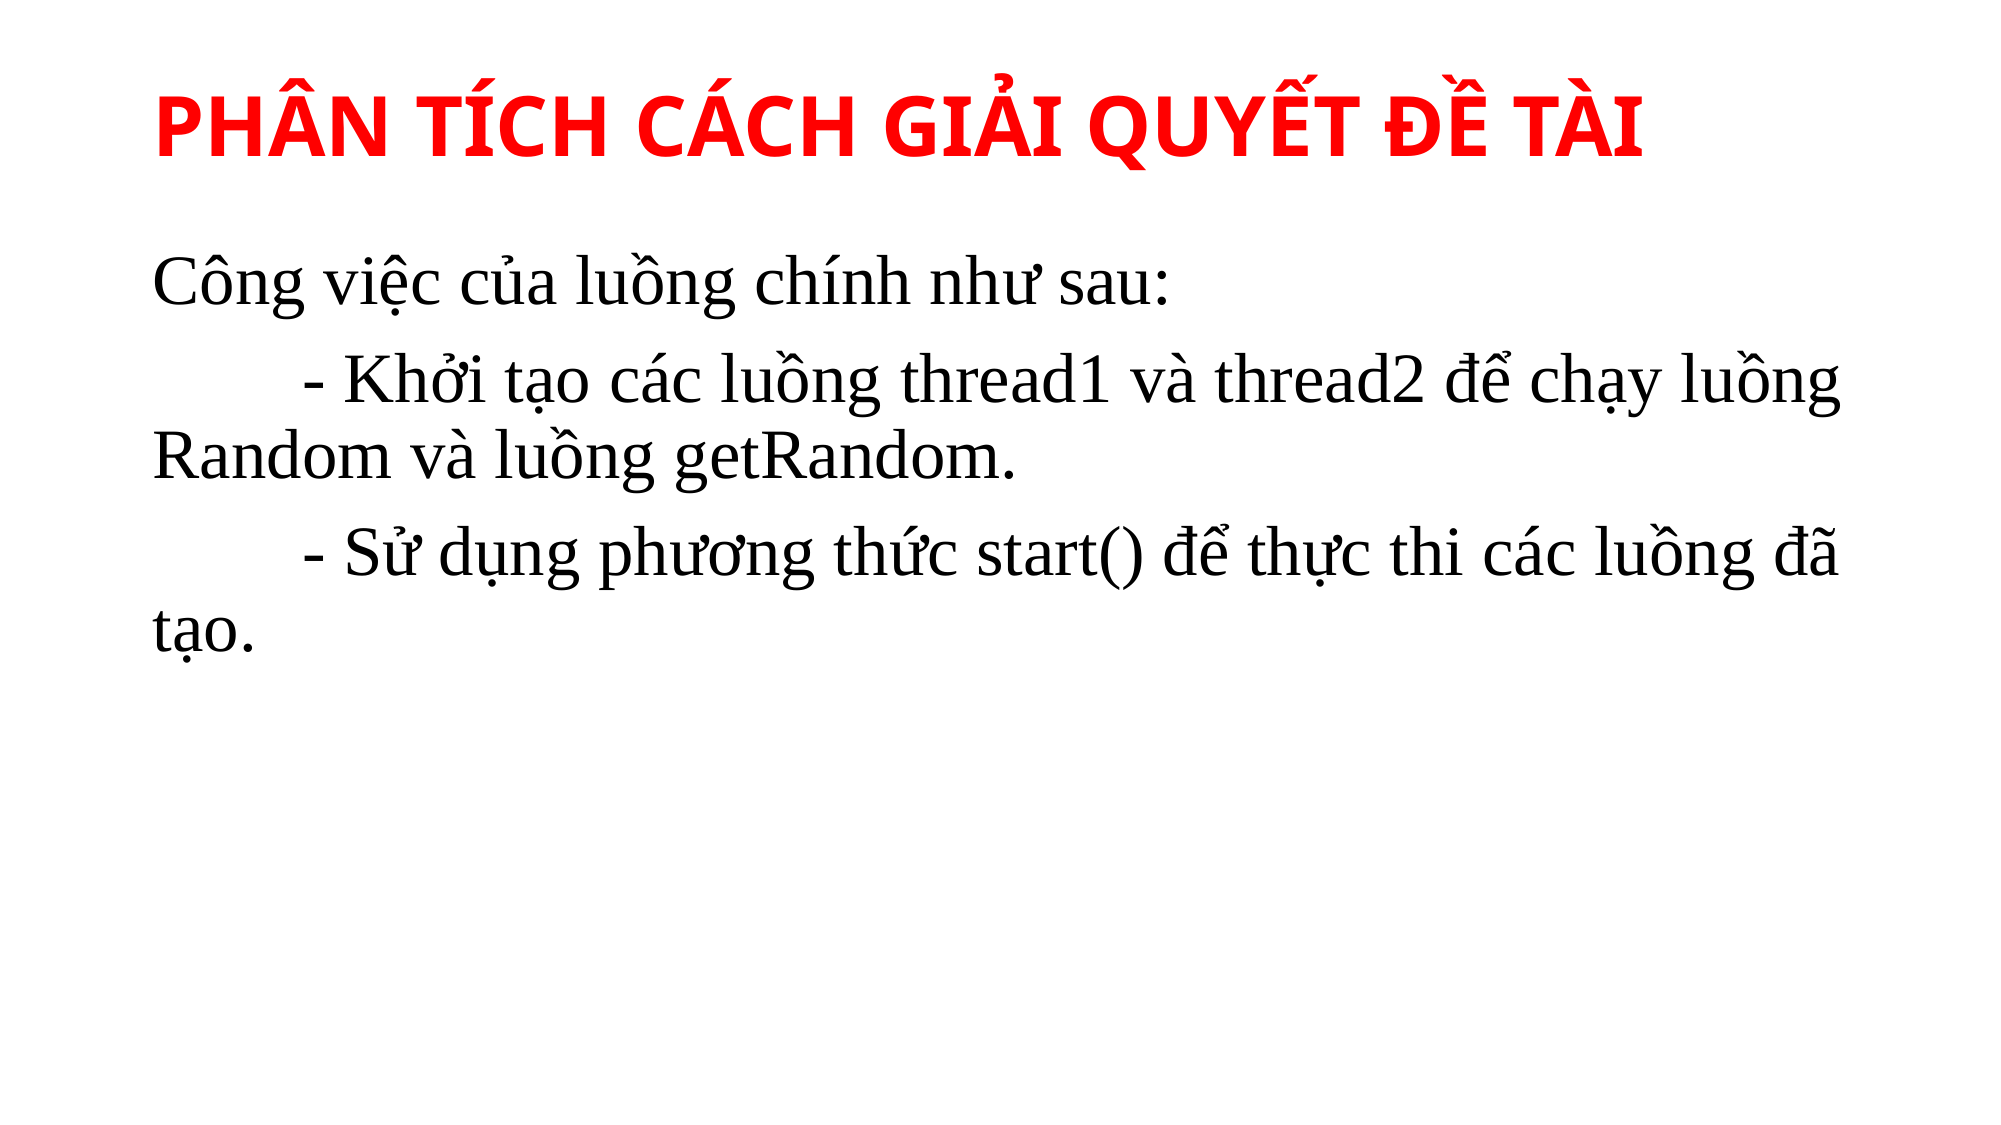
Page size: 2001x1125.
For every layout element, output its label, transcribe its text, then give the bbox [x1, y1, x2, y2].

title PHÂN TÍCH CÁCH GIẢI QUYẾT ĐỀ TÀI [137, 52, 1863, 207]
list Công việc của luồng chính như sau: - Khởi tạo các luồng thread1 và thread2 để chạy luồng Random và luồng getRandom. - Sử dụng phương thức start() để thực thi các luồng đã tạo. [137, 236, 1863, 1014]
